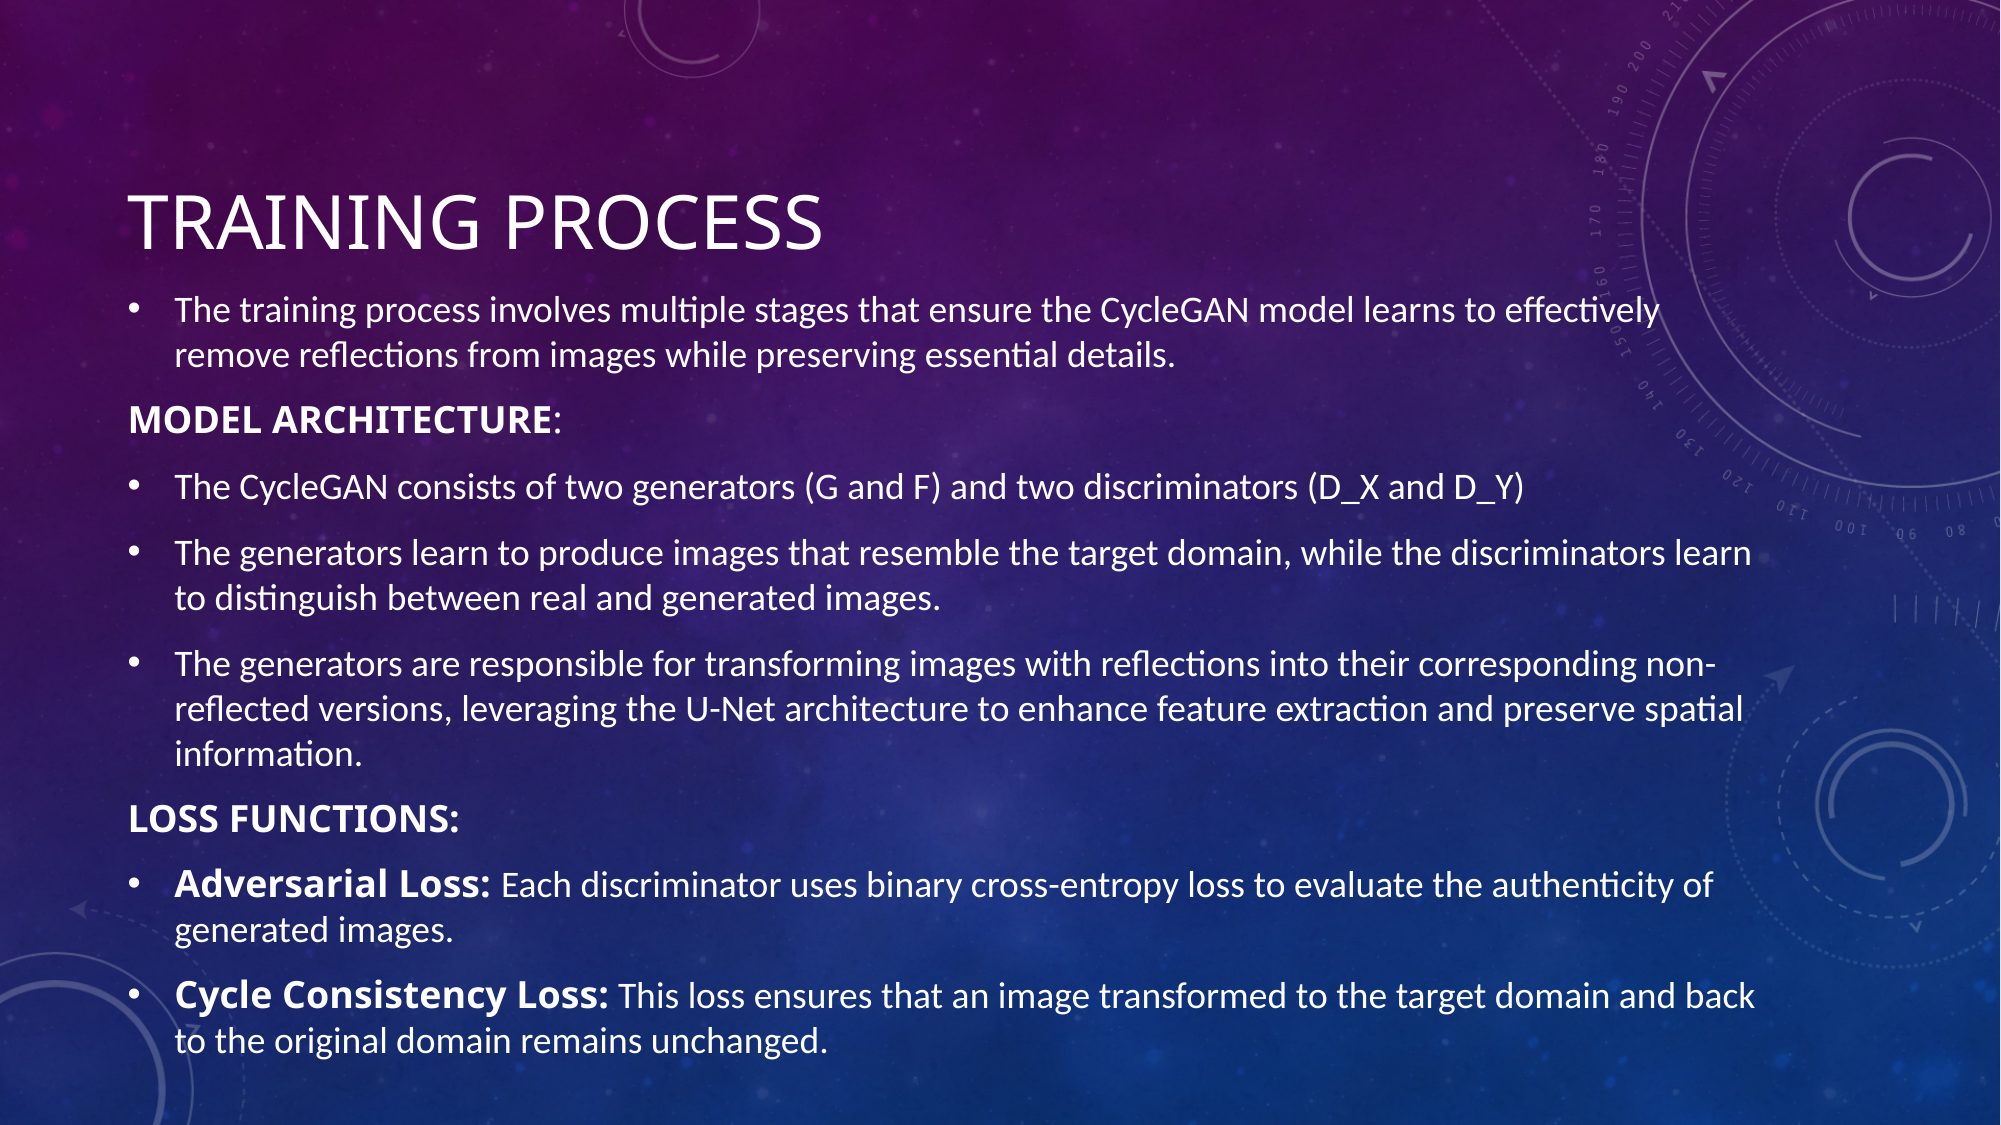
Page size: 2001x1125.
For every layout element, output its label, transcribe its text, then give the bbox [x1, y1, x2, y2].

title TRAINING PROCESS [112, 99, 1775, 221]
list The training process involves multiple stages that ensure the CycleGAN model learns to effectively remove reflections from images while preserving essential details. MODEL ARCHITECTURE: The CycleGAN consists of two generators (G and F) and two discriminators (D_X and D_Y) The generators learn to produce images that resemble the target domain, while the discriminators learn to distinguish between real and generated images. The generators are responsible for transforming images with reflections into their corresponding non-reflected versions, leveraging the U-Net architecture to enhance feature extraction and preserve spatial information. LOSS FUNCTIONS: Adversarial Loss: Each discriminator uses binary cross-entropy loss to evaluate the authenticity of generated images. Cycle Consistency Loss: This loss ensures that an image transformed to the target domain and back to the original domain remains unchanged. [112, 221, 1775, 1125]
picture [0, 0, 2001, 1125]
